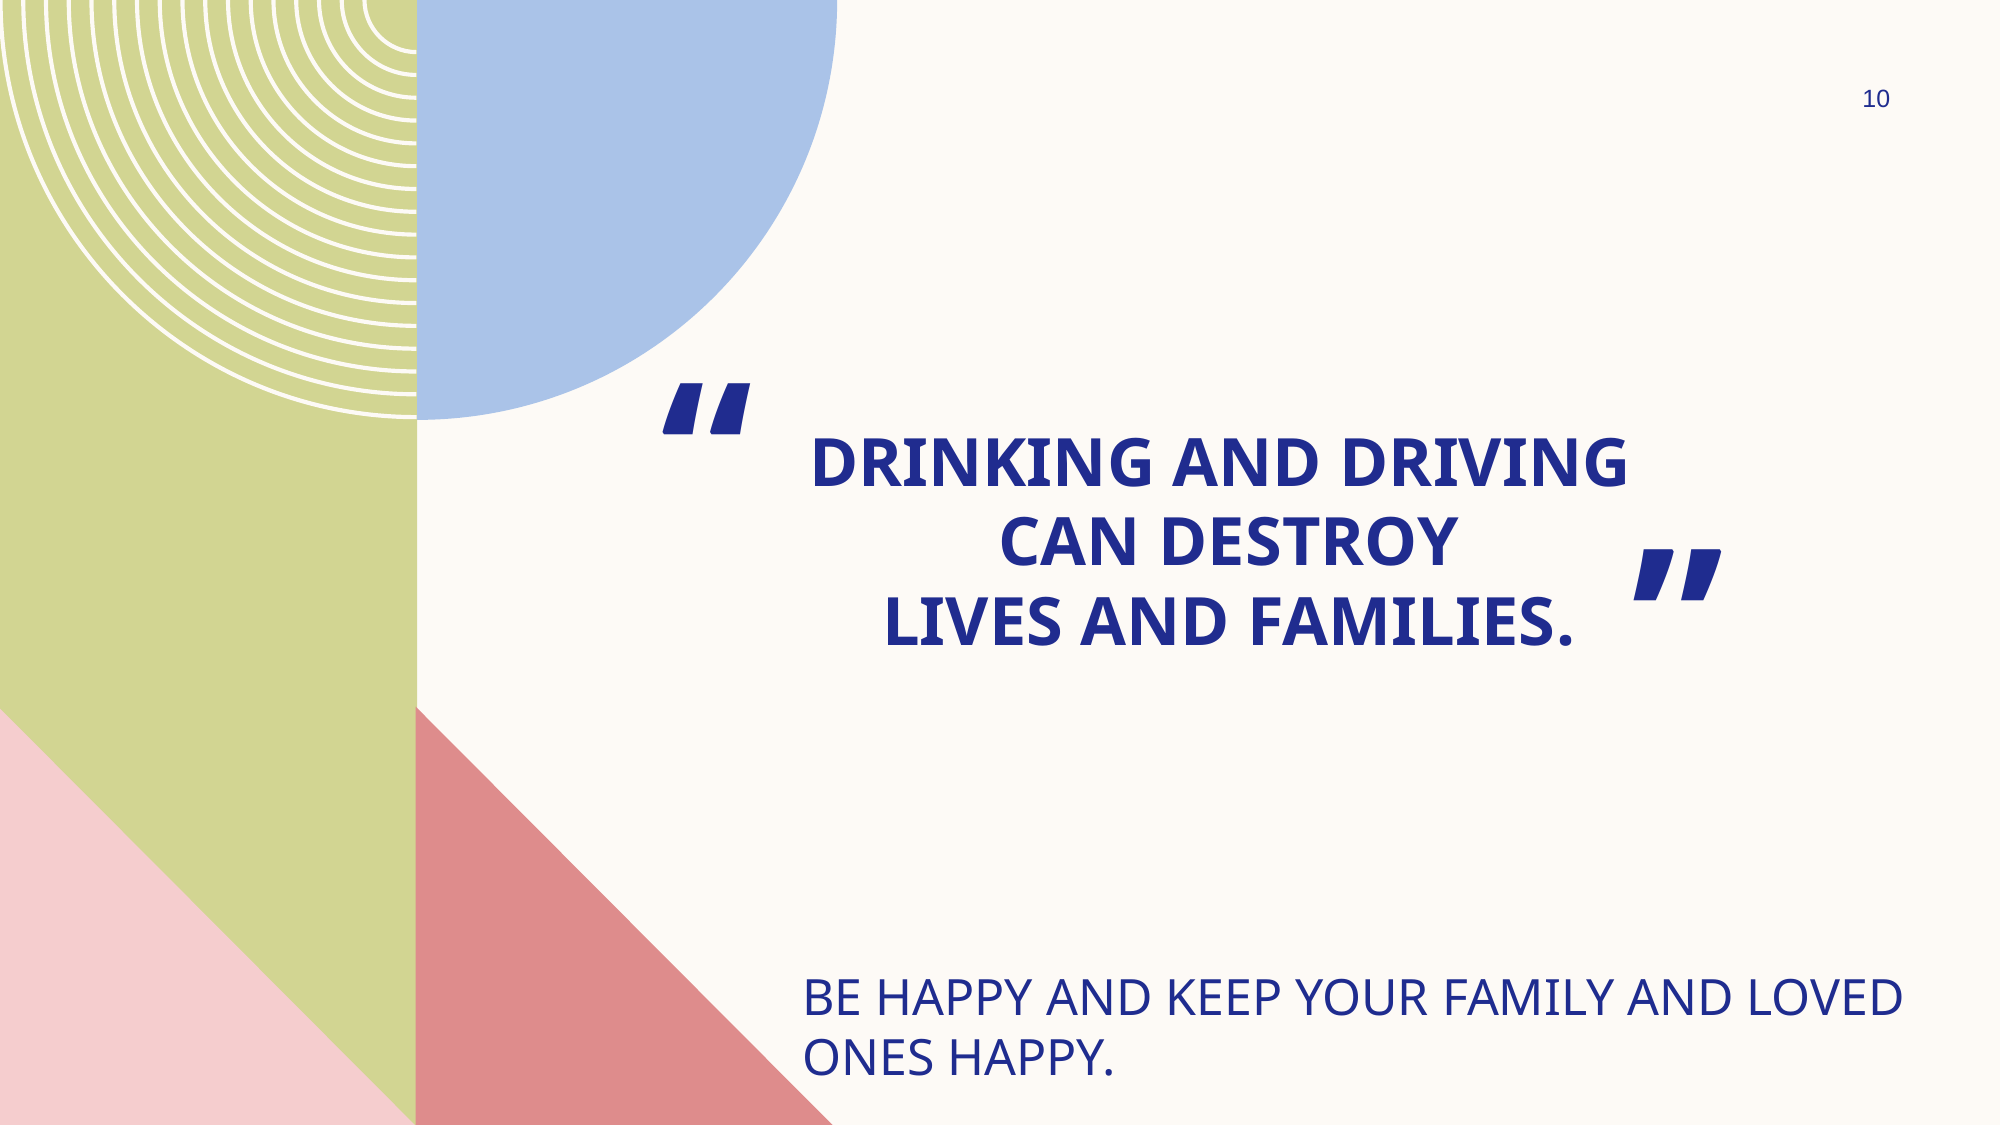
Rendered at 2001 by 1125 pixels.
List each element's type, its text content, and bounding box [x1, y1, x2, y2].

slide_number 10 [1795, 75, 1958, 120]
title Drinking and driving can destroy lives and families. [645, 419, 1796, 687]
list ” [1616, 482, 1743, 746]
list BE HAPPY AND KEEP YOUR FAMILY AND LOVED ONES HAPPY. [802, 965, 1977, 1125]
list “ [645, 316, 771, 584]
